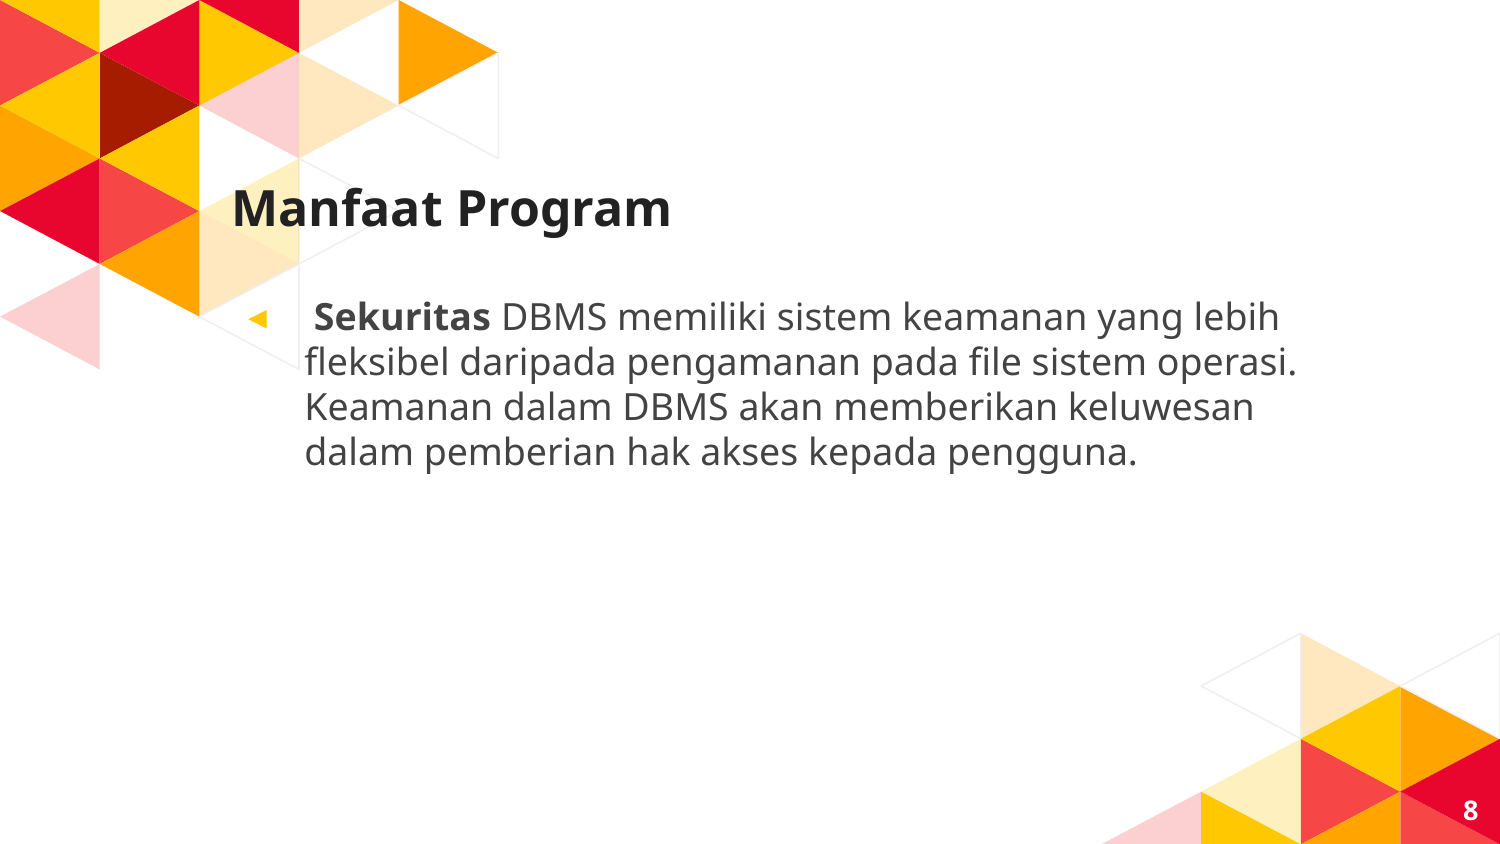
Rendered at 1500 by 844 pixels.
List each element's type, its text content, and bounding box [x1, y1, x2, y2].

title Manfaat Program [216, 142, 1276, 252]
list Sekuritas DBMS memiliki sistem keamanan yang lebih fleksibel daripada pengamanan pada file sistem operasi. Keamanan dalam DBMS akan memberikan keluwesan dalam pemberian hak akses kepada pengguna. [214, 277, 1334, 763]
slide_number 8 [1403, 779, 1494, 844]
